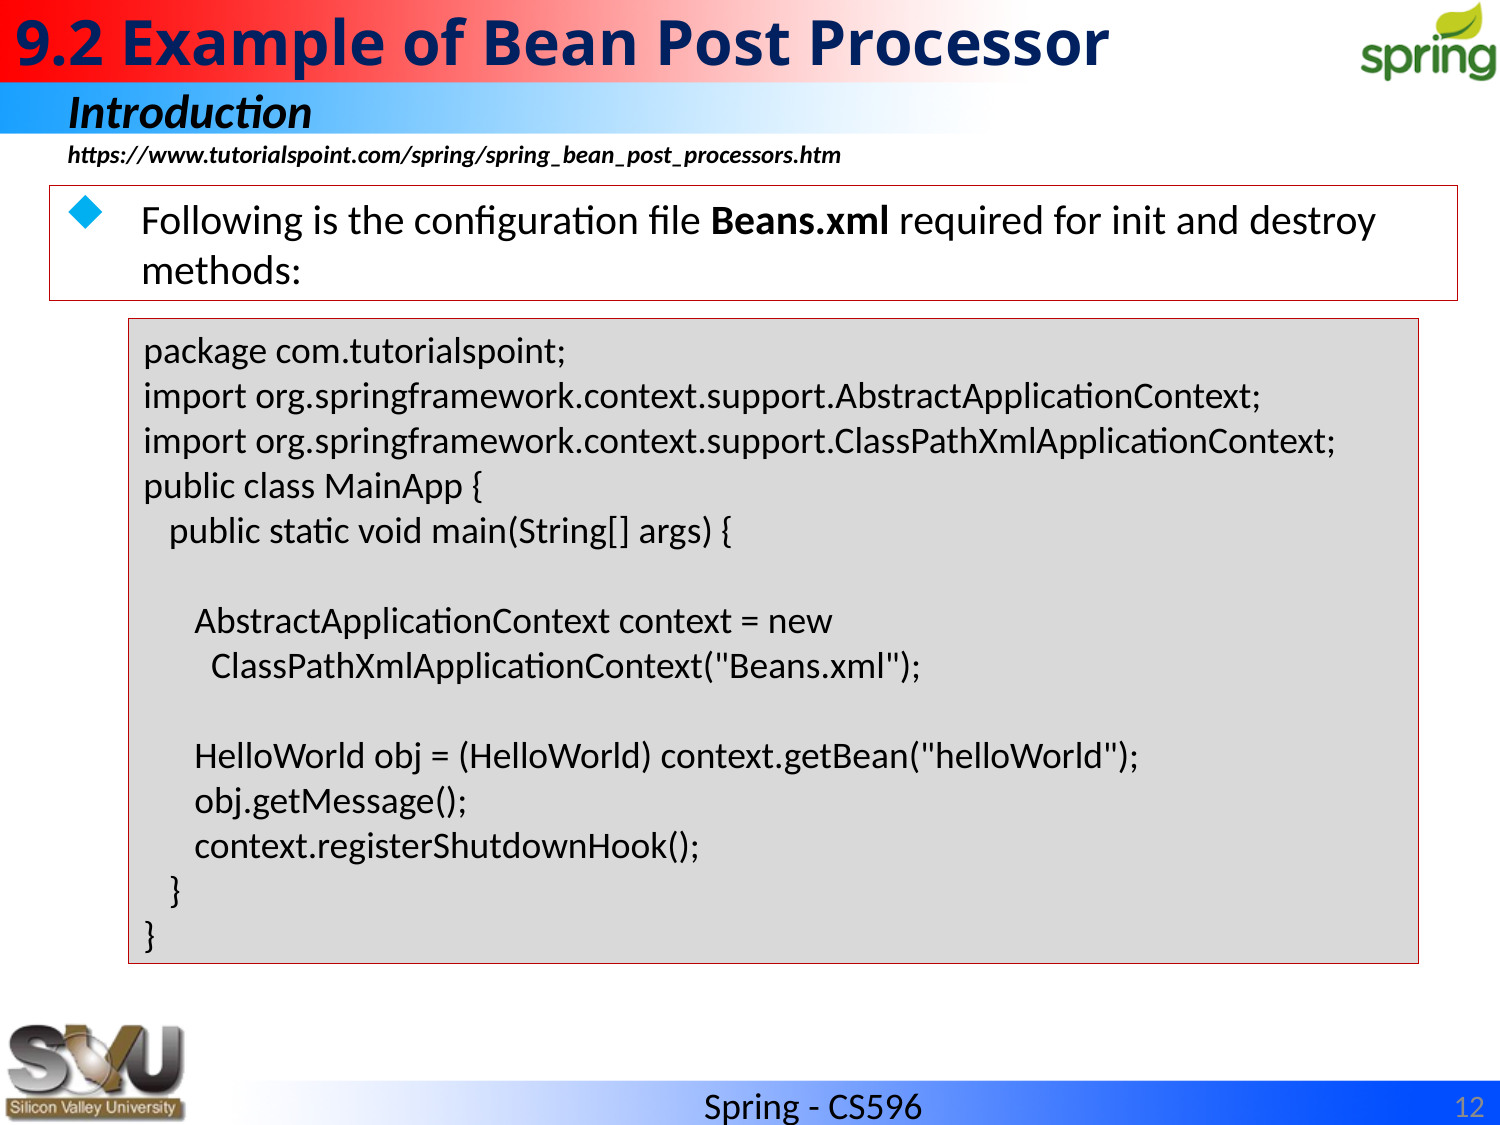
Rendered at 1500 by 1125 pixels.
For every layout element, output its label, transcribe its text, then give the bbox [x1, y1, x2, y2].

text_box Following is the configuration file Beans.xml required for init and destroy methods: [49, 185, 1458, 301]
text_box package com.tutorialspoint; import org.springframework.context.support.AbstractApplicationContext; import org.springframework.context.support.ClassPathXmlApplicationContext; public class MainApp { public static void main(String[] args) { AbstractApplicationContext context = new ClassPathXmlApplicationContext("Beans.xml"); HelloWorld obj = (HelloWorld) context.getBean("helloWorld"); obj.getMessage(); context.registerShutdownHook(); } } [128, 318, 1419, 964]
text_box Spring - CS596 [462, 1075, 1165, 1125]
title 9.2 Example of Bean Post Processor [0, 0, 1500, 95]
picture [1359, 0, 1500, 84]
slide_number 12 [1162, 1074, 1500, 1125]
picture [0, 95, 1500, 1125]
text_box Introduction https://www.tutorialspoint.com/spring/spring_bean_post_processors.htm [52, 73, 1008, 176]
